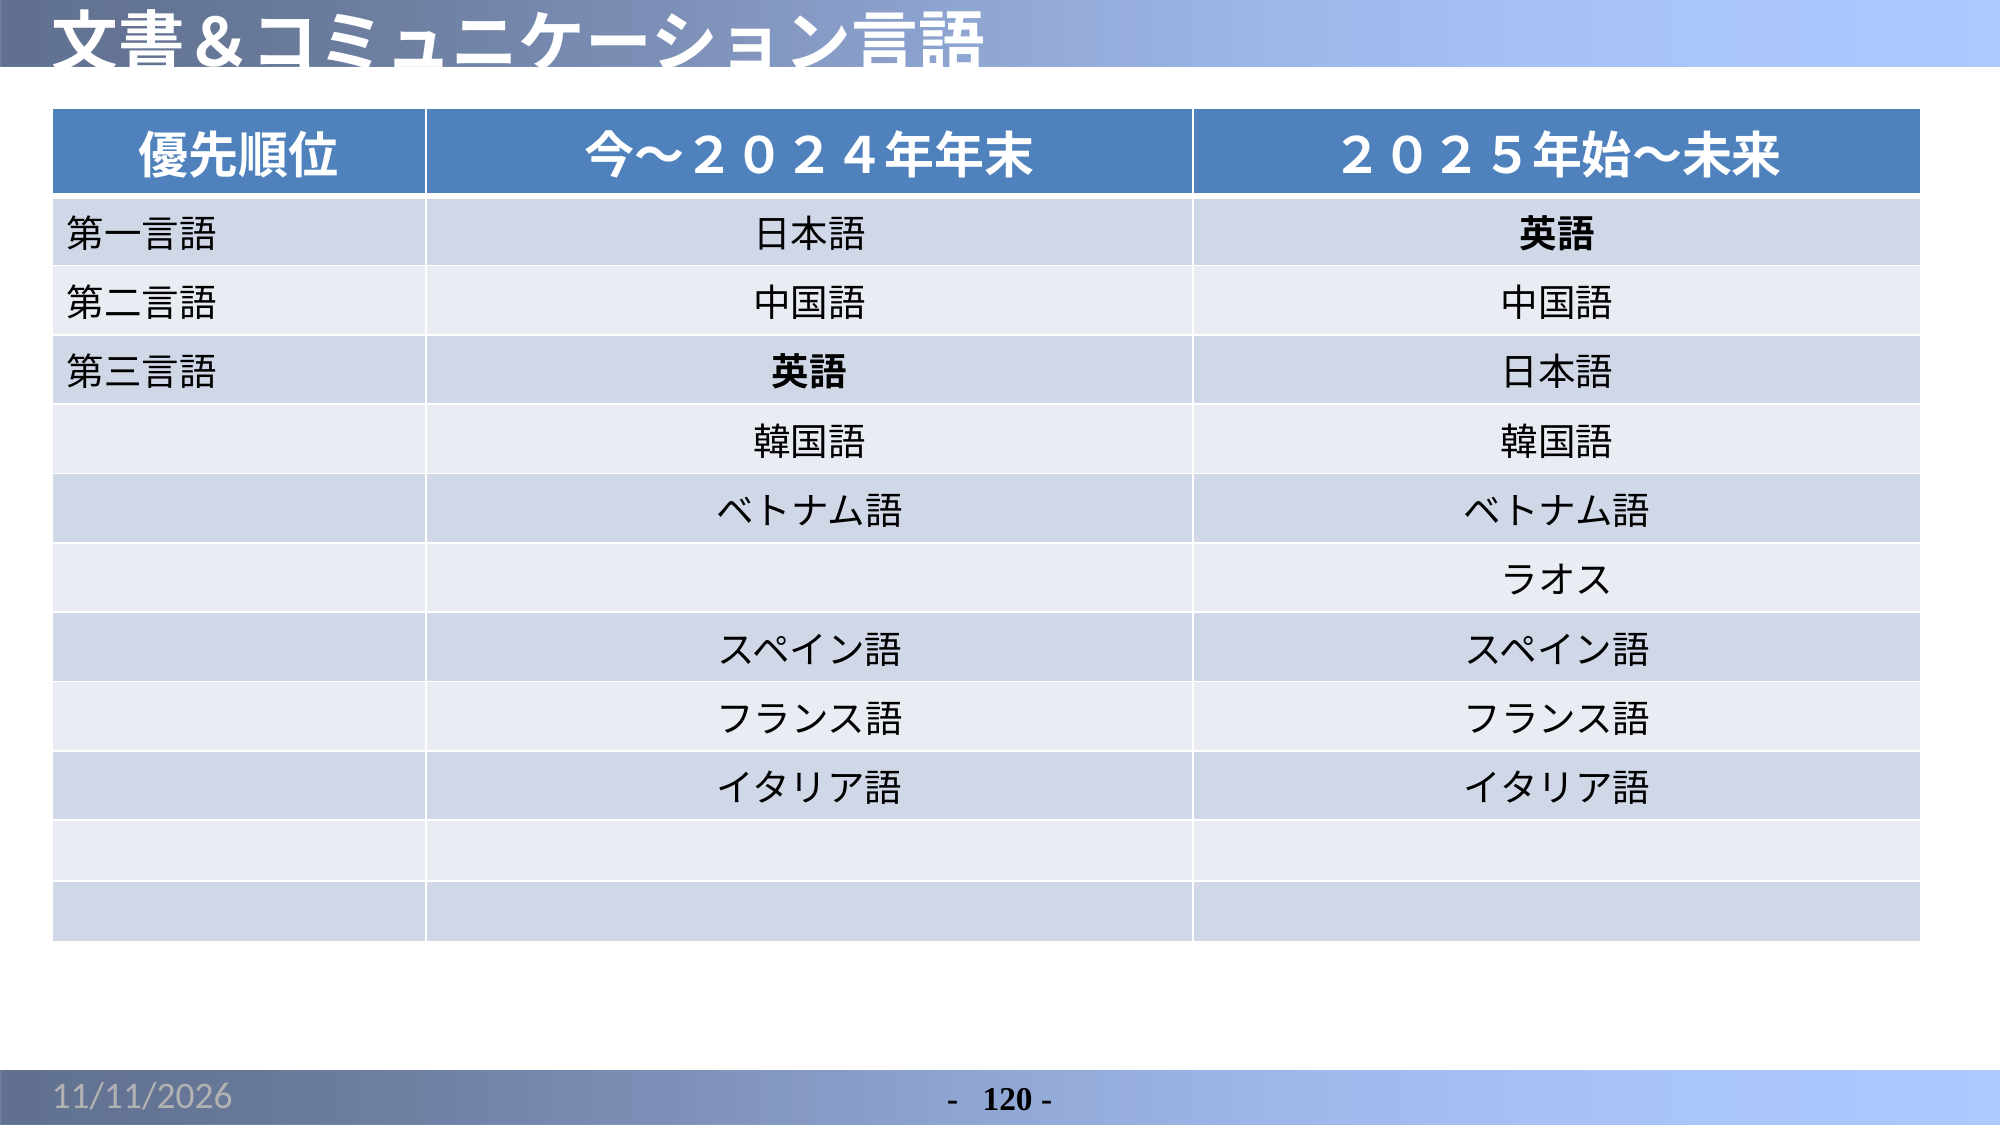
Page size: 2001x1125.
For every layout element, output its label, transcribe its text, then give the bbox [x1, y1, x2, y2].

table_cell ラオス [1194, 544, 1920, 611]
table_header ２０２５年始～未来 [1194, 109, 1920, 193]
table_cell 日本語 [1194, 336, 1920, 403]
table_cell [53, 882, 425, 941]
table_cell 中国語 [1194, 266, 1920, 334]
table_cell 第一言語 [53, 199, 425, 265]
table_cell 第二言語 [53, 266, 425, 334]
table_cell ベトナム語 [1194, 474, 1920, 542]
table_cell 第三言語 [53, 336, 425, 403]
table_cell フランス語 [427, 682, 1192, 750]
table_cell [53, 682, 425, 750]
table_header 今～２０２４年年末 [427, 109, 1192, 193]
table_cell 韓国語 [427, 405, 1192, 473]
table_cell [427, 821, 1192, 880]
table_cell 中国語 [427, 266, 1192, 334]
table_cell [53, 752, 425, 819]
title 文書＆コミュニケーション言語 [51, 0, 1921, 81]
table_cell [53, 544, 425, 611]
table_cell [1194, 882, 1920, 941]
table_cell [53, 821, 425, 880]
table_header 優先順位 [53, 109, 425, 193]
slide_number - 120 - [934, 1078, 1063, 1117]
table_cell [53, 405, 425, 473]
table_cell [427, 882, 1192, 941]
table_cell スペイン語 [427, 613, 1192, 681]
table_cell フランス語 [1194, 682, 1920, 750]
table_cell 日本語 [427, 199, 1192, 265]
table_cell イタリア語 [427, 752, 1192, 819]
table_cell イタリア語 [1194, 752, 1920, 819]
table_cell 韓国語 [1194, 405, 1920, 473]
table_cell [53, 613, 425, 681]
table_cell ベトナム語 [427, 474, 1192, 542]
table_cell 英語 [427, 336, 1192, 403]
table_cell [1194, 821, 1920, 880]
table_cell [427, 544, 1192, 611]
table_cell [53, 474, 425, 542]
table_cell 英語 [1194, 199, 1920, 265]
table_cell スペイン語 [1194, 613, 1920, 681]
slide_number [51, 1071, 512, 1117]
